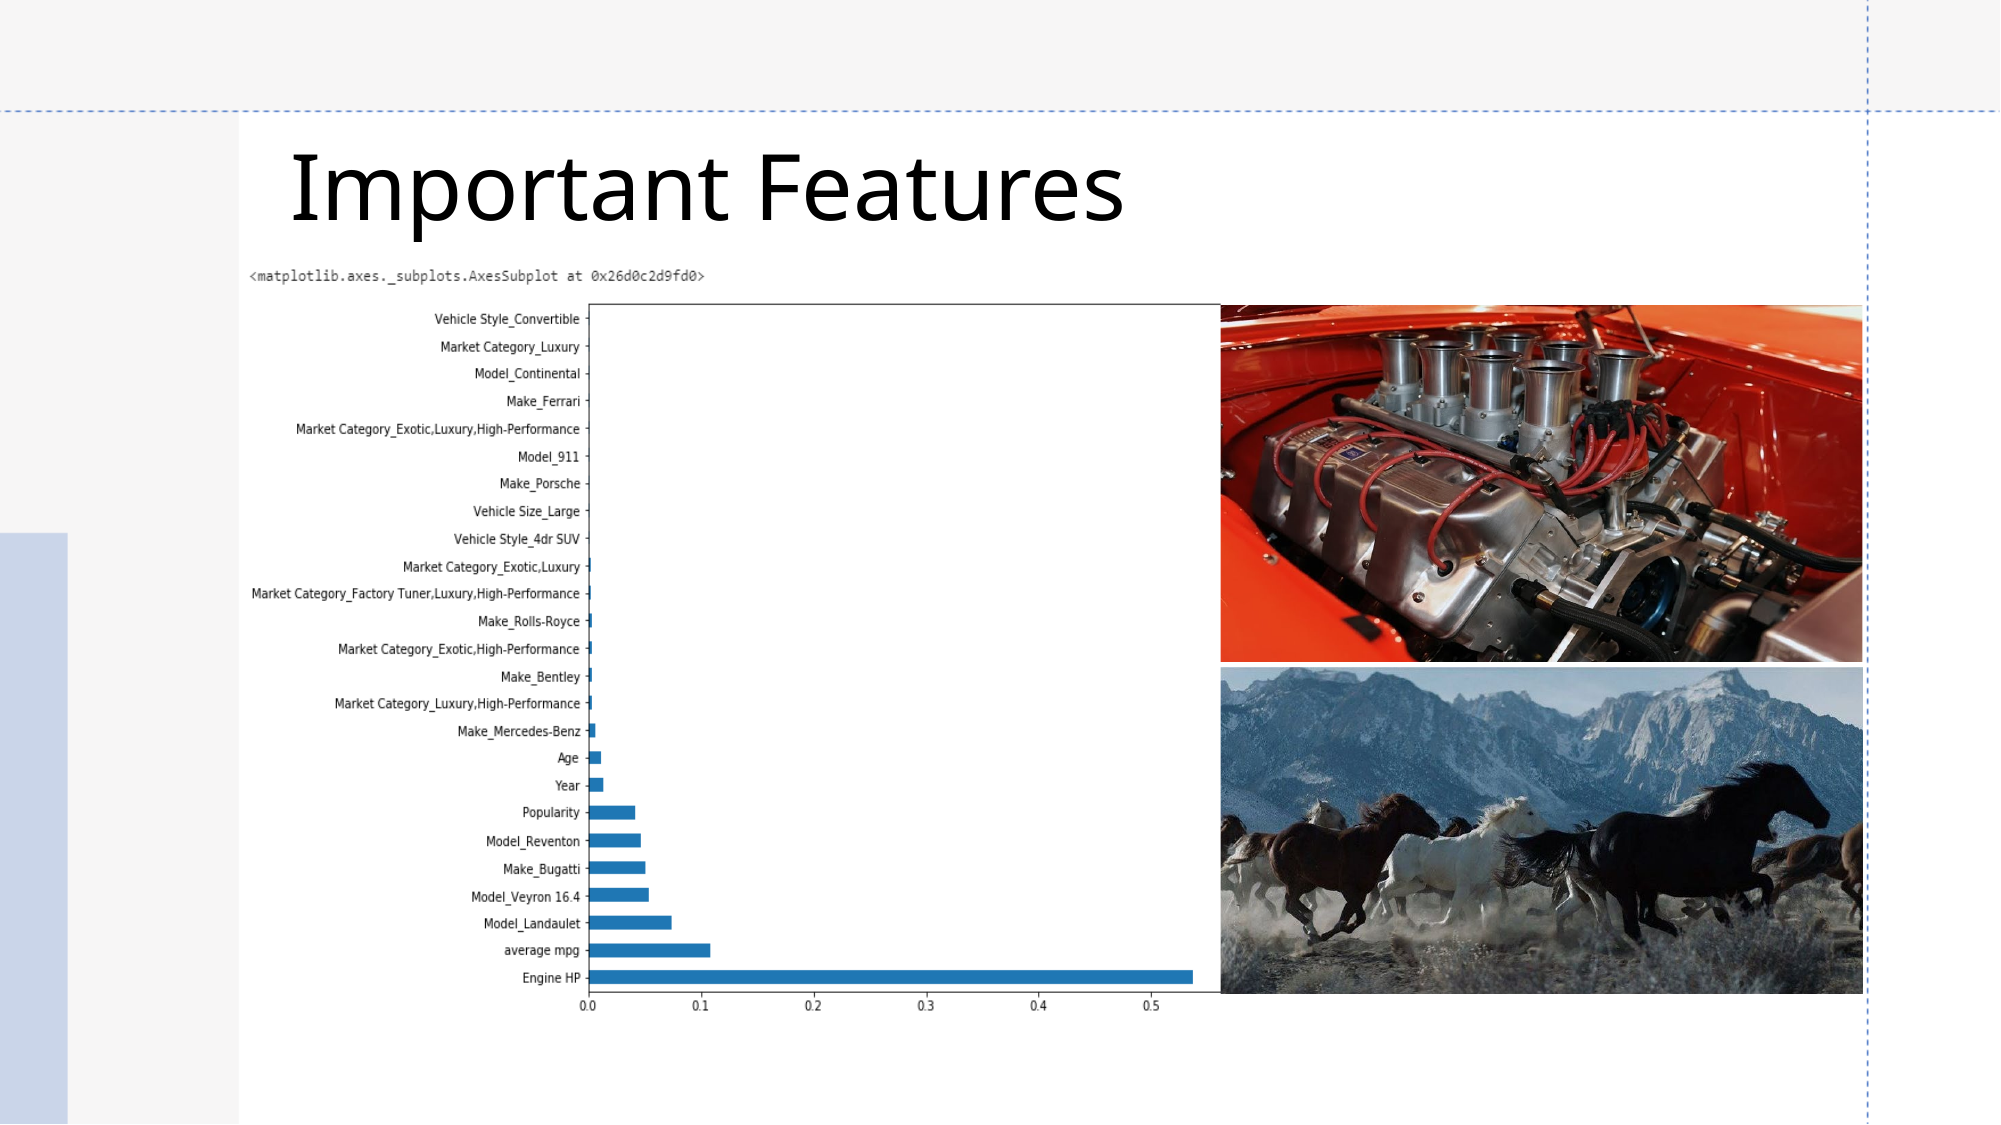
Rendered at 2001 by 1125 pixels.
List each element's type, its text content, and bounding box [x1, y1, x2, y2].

picture [0, 0, 2000, 1124]
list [244, 257, 1221, 1039]
title Important Features [275, 82, 2000, 300]
